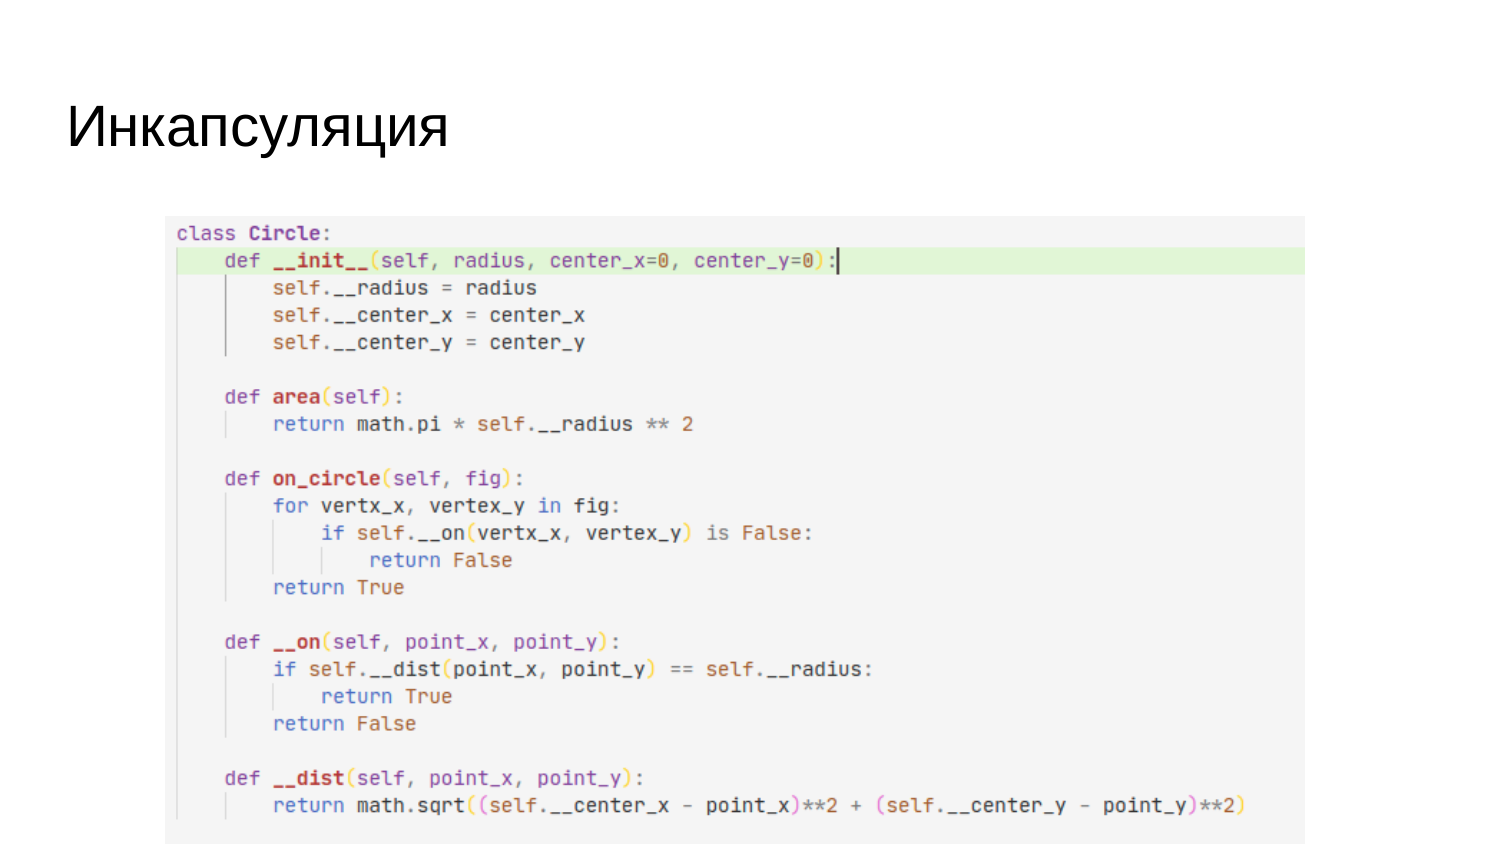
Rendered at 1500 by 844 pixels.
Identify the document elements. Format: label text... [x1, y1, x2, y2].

title Инкапсуляция [51, 72, 1449, 167]
picture [164, 216, 1305, 844]
